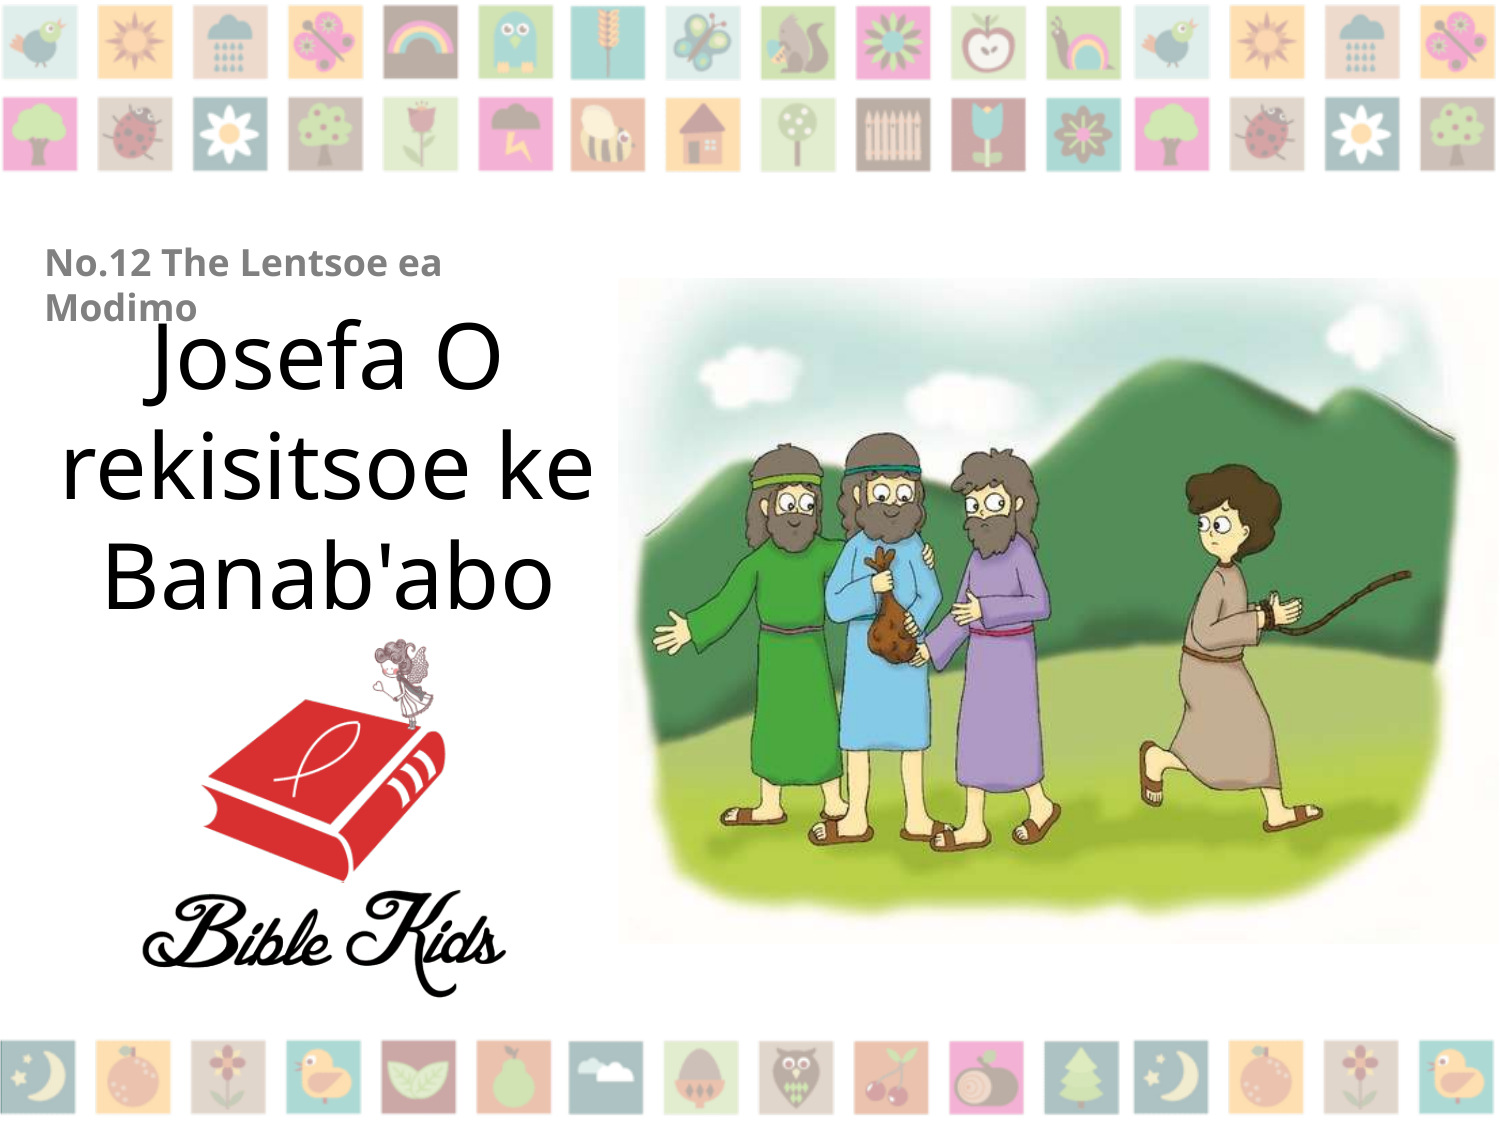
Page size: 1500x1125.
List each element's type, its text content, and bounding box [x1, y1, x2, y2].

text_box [0, 1028, 1500, 1118]
text_box No.12 The Lentsoe ea Modimo [29, 231, 543, 290]
picture [117, 600, 544, 1027]
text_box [0, 3, 1500, 181]
text_box Josefa O rekisitsoe ke Banab'abo [5, 290, 613, 636]
picture [618, 278, 1500, 945]
